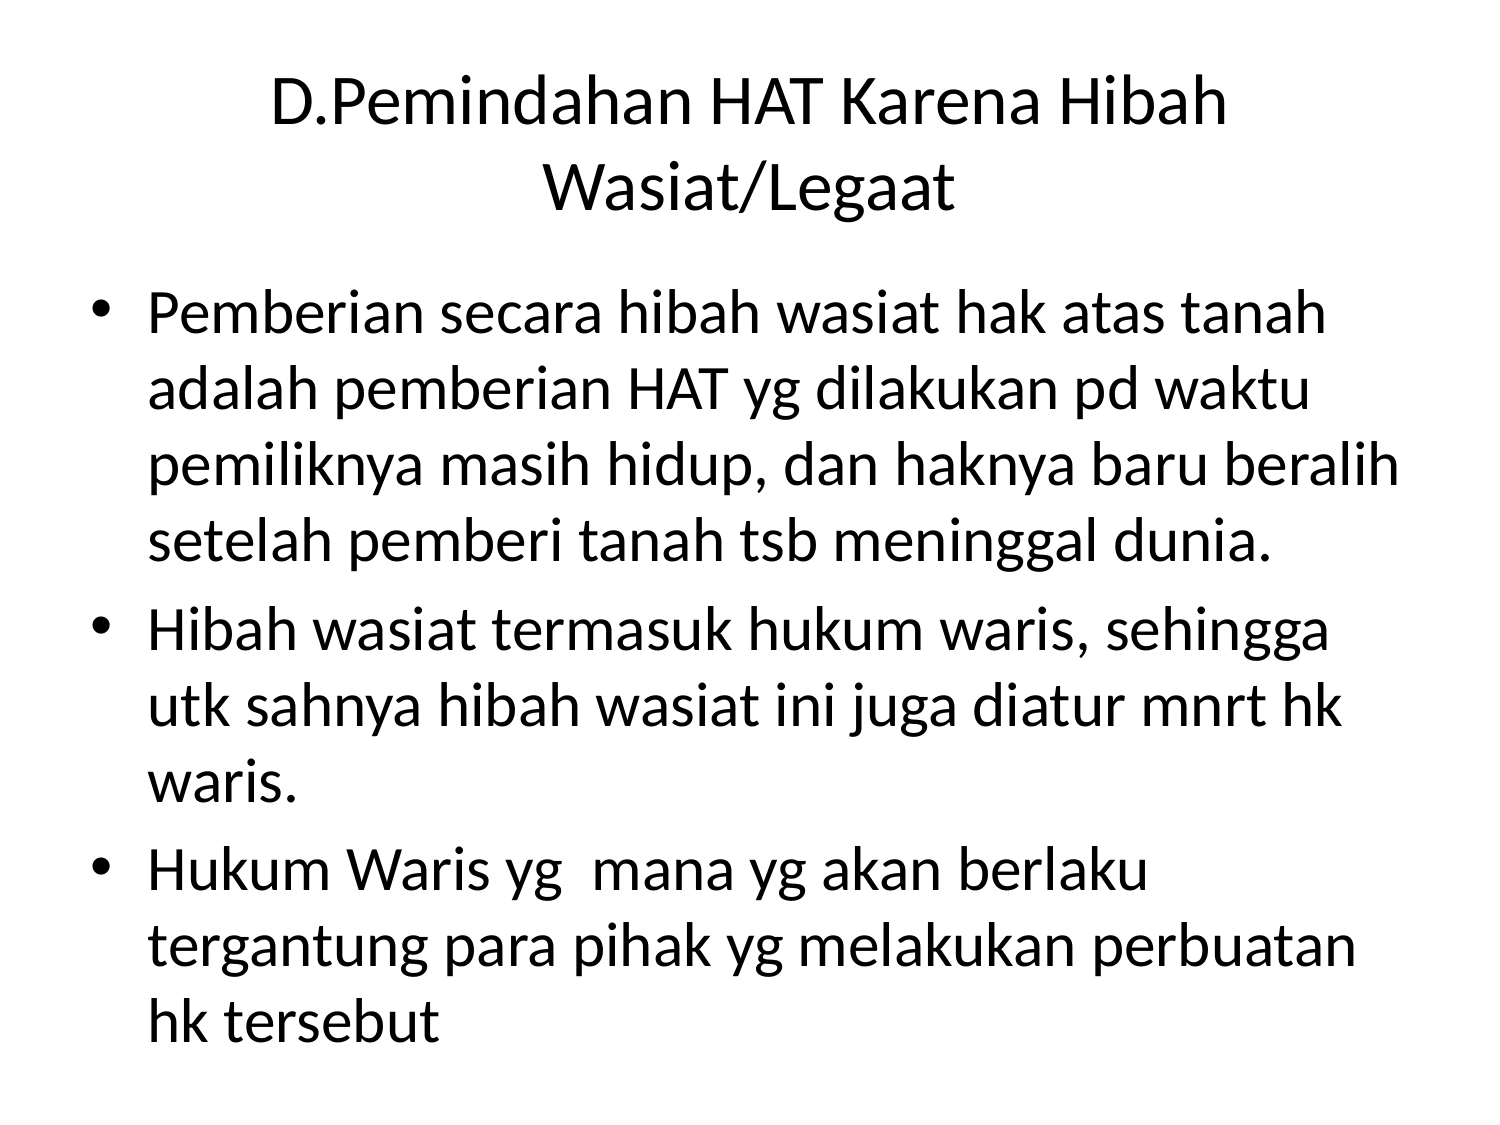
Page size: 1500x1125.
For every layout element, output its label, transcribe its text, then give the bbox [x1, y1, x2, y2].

title D.Pemindahan HAT Karena Hibah Wasiat/Legaat [75, 45, 1425, 233]
list Pemberian secara hibah wasiat hak atas tanah adalah pemberian HAT yg dilakukan pd waktu pemiliknya masih hidup, dan haknya baru beralih setelah pemberi tanah tsb meninggal dunia. Hibah wasiat termasuk hukum waris, sehingga utk sahnya hibah wasiat ini juga diatur mnrt hk waris. Hukum Waris yg mana yg akan berlaku tergantung para pihak yg melakukan perbuatan hk tersebut [75, 262, 1425, 1088]
